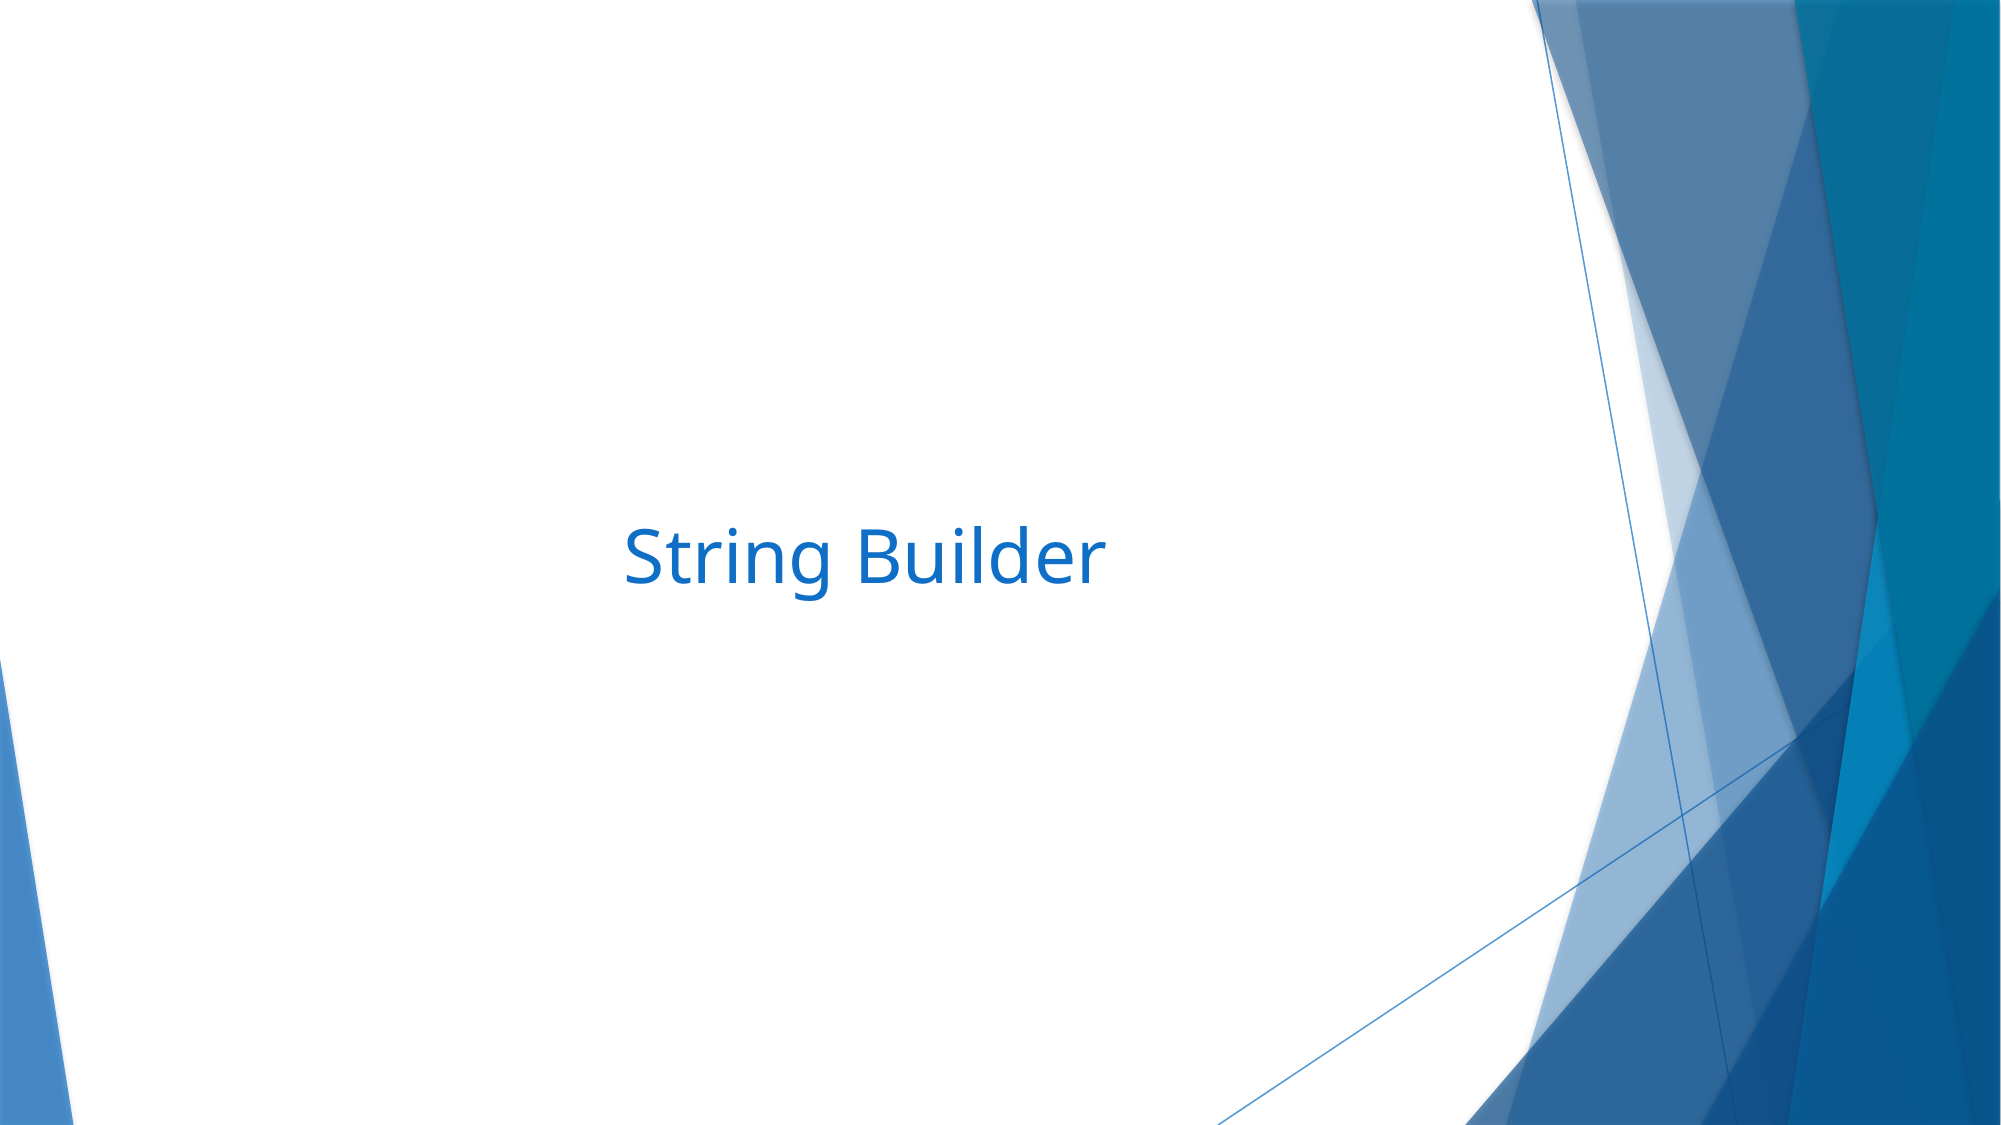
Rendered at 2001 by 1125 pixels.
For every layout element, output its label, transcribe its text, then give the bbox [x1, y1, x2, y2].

title String Builder [160, 501, 1571, 624]
